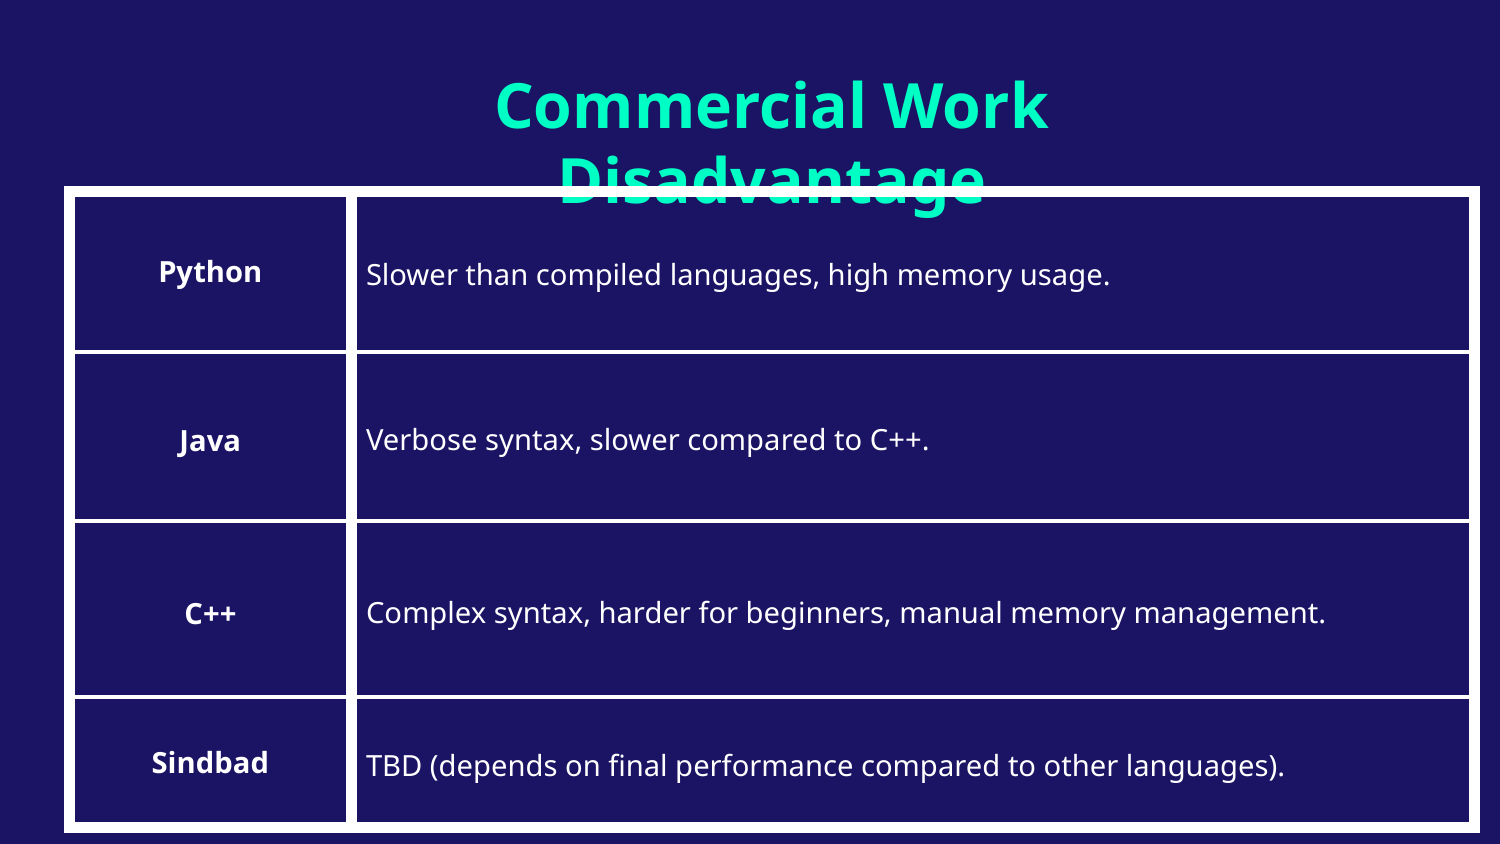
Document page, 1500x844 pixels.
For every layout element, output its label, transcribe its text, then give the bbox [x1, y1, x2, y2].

table_cell TBD (depends on final performance compared to other languages). [357, 699, 1469, 822]
table_cell Sindbad [75, 699, 346, 822]
table_cell C++ [75, 523, 346, 695]
table_cell Java [75, 354, 346, 519]
table_cell Complex syntax, harder for beginners, manual memory management. [357, 523, 1469, 695]
table_header Python [75, 197, 346, 350]
title Commercial Work Disadvantage [140, 51, 1404, 161]
table_cell Verbose syntax, slower compared to C++. [357, 354, 1469, 519]
table_header Slower than compiled languages, high memory usage. [357, 197, 1469, 350]
